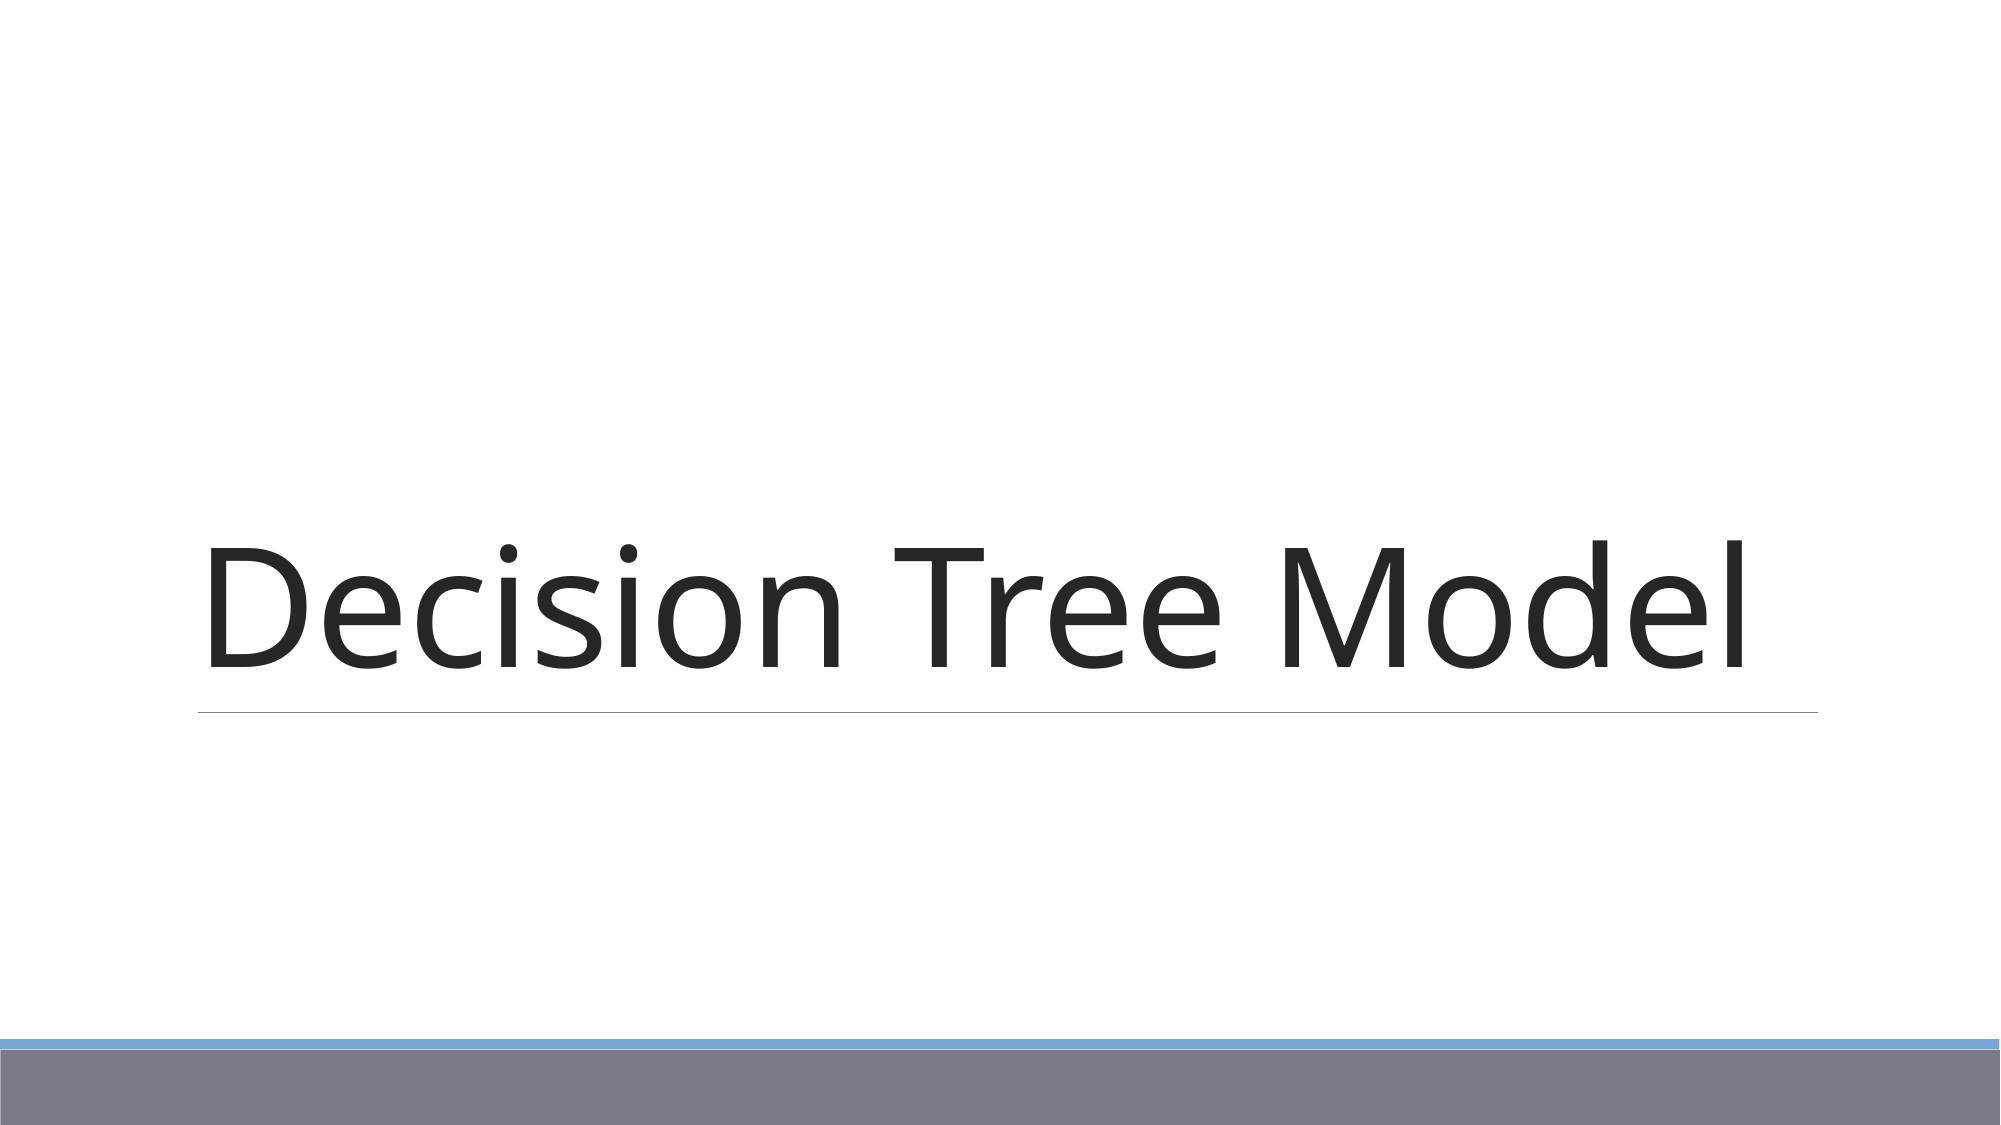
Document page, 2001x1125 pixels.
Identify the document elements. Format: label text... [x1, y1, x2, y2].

title Decision Tree Model [180, 124, 1830, 710]
